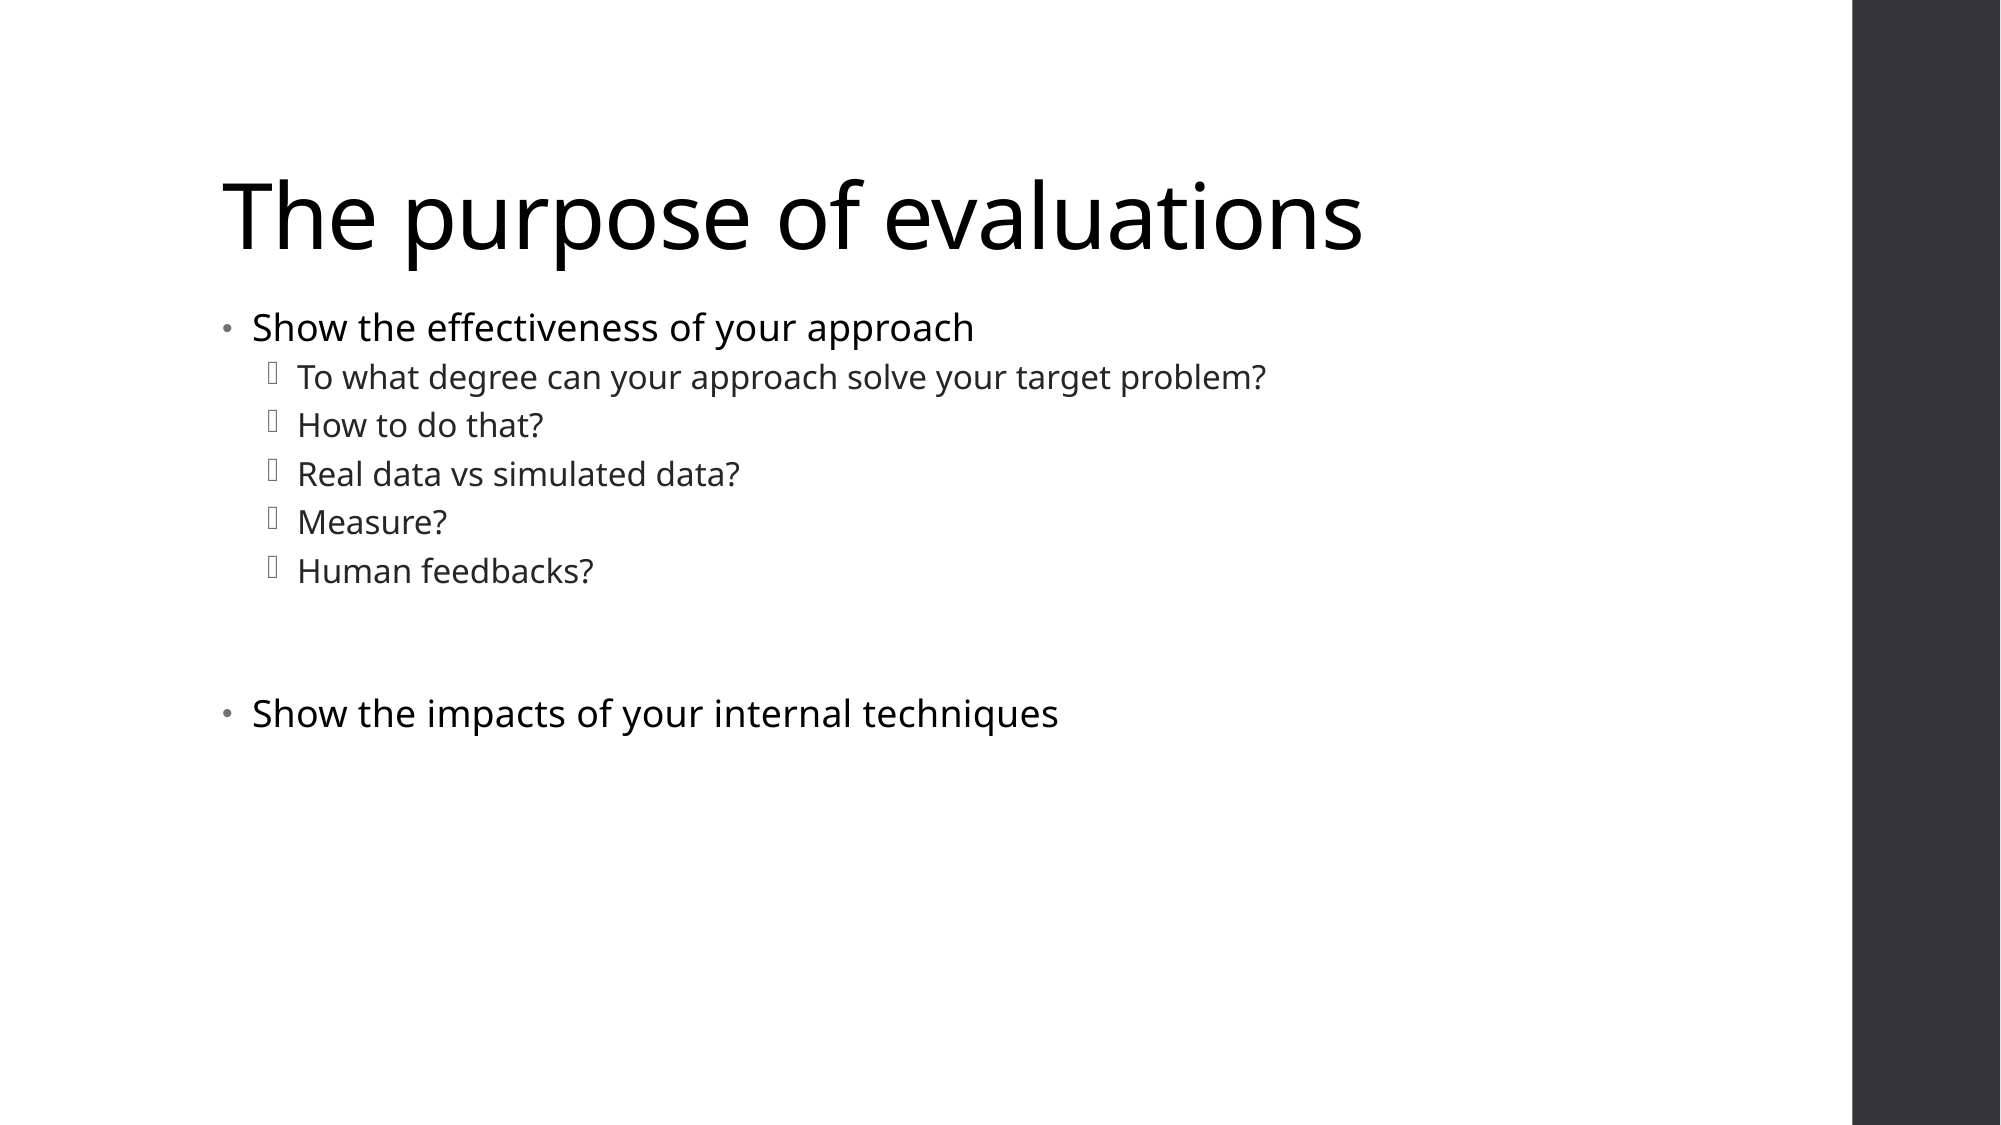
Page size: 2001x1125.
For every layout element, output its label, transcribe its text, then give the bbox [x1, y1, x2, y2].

title The purpose of evaluations [206, 60, 1797, 278]
list Show the effectiveness of your approach To what degree can your approach solve your target problem? How to do that? Real data vs simulated data? Measure? Human feedbacks? Show the impacts of your internal techniques [206, 299, 1617, 1014]
